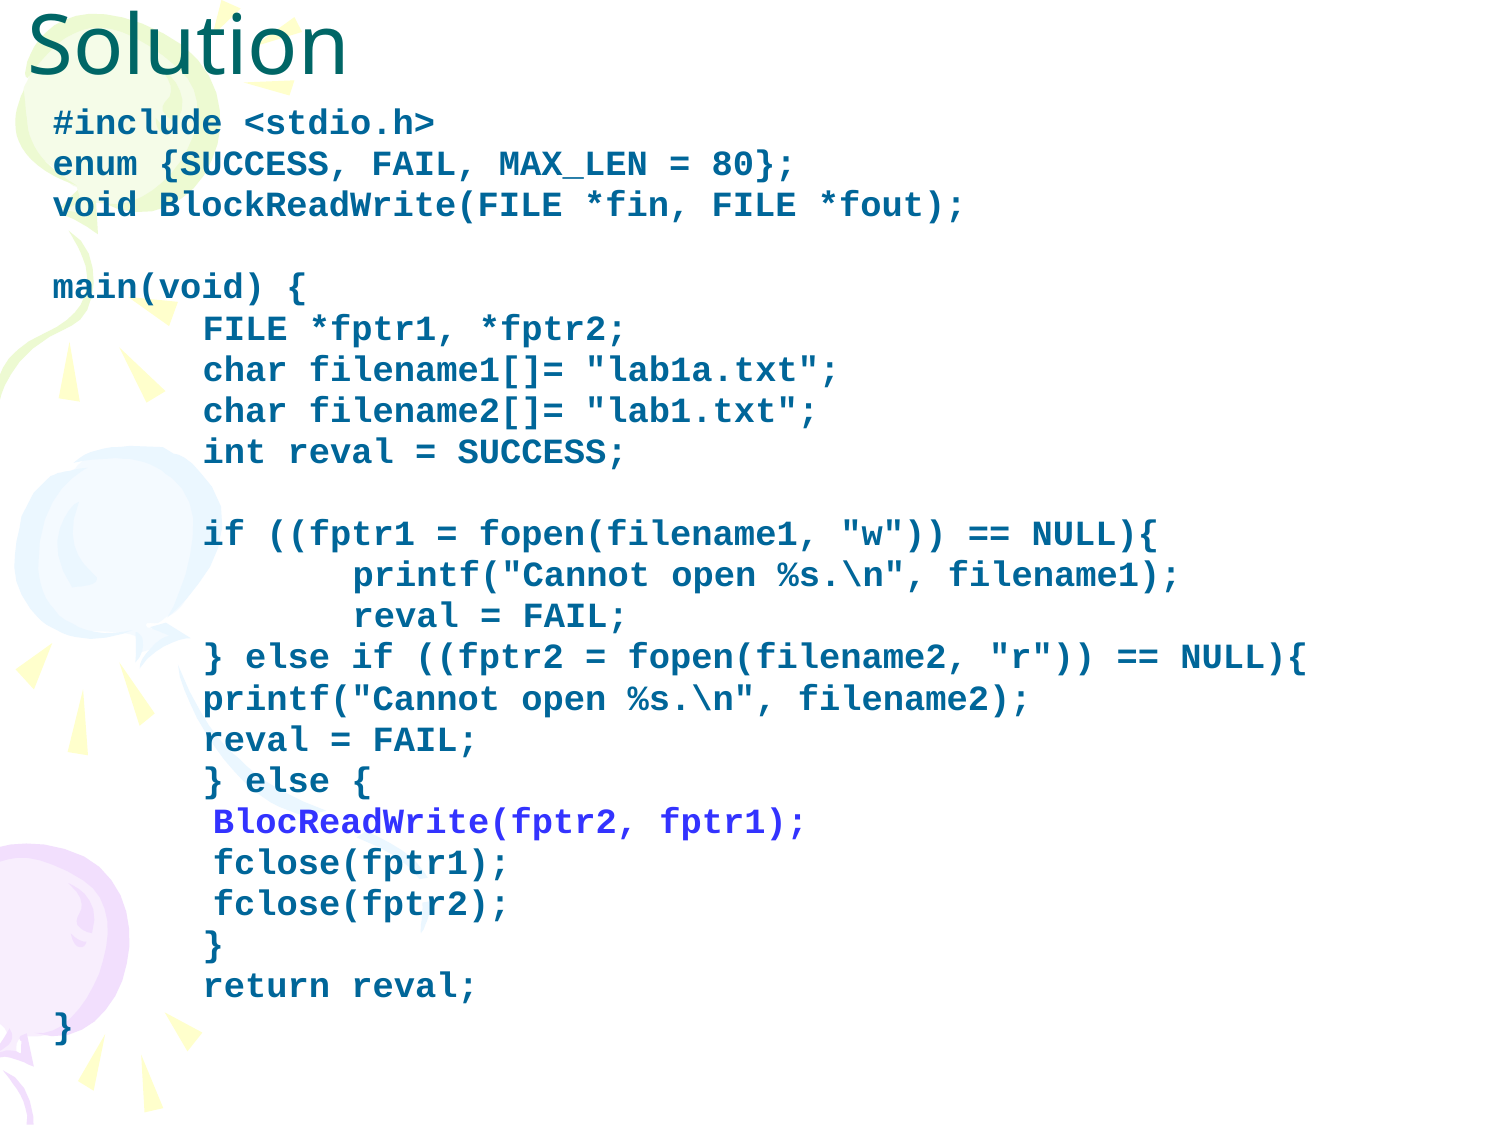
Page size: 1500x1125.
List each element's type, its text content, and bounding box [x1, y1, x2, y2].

list #include <stdio.h> enum {SUCCESS, FAIL, MAX_LEN = 80}; void BlockReadWrite(FILE *fin, FILE *fout); main(void) { FILE *fptr1, *fptr2; char filename1[]= "lab1a.txt"; char filename2[]= "lab1.txt"; int reval = SUCCESS; if ((fptr1 = fopen(filename1, "w")) == NULL){ printf("Cannot open %s.\n", filename1); reval = FAIL; } else if ((fptr2 = fopen(filename2, "r")) == NULL){ printf("Cannot open %s.\n", filename2); reval = FAIL; } else { BlocReadWrite(fptr2, fptr1); fclose(fptr1); fclose(fptr2); } return reval; } [37, 99, 1413, 1013]
title Solution [12, 16, 1365, 100]
